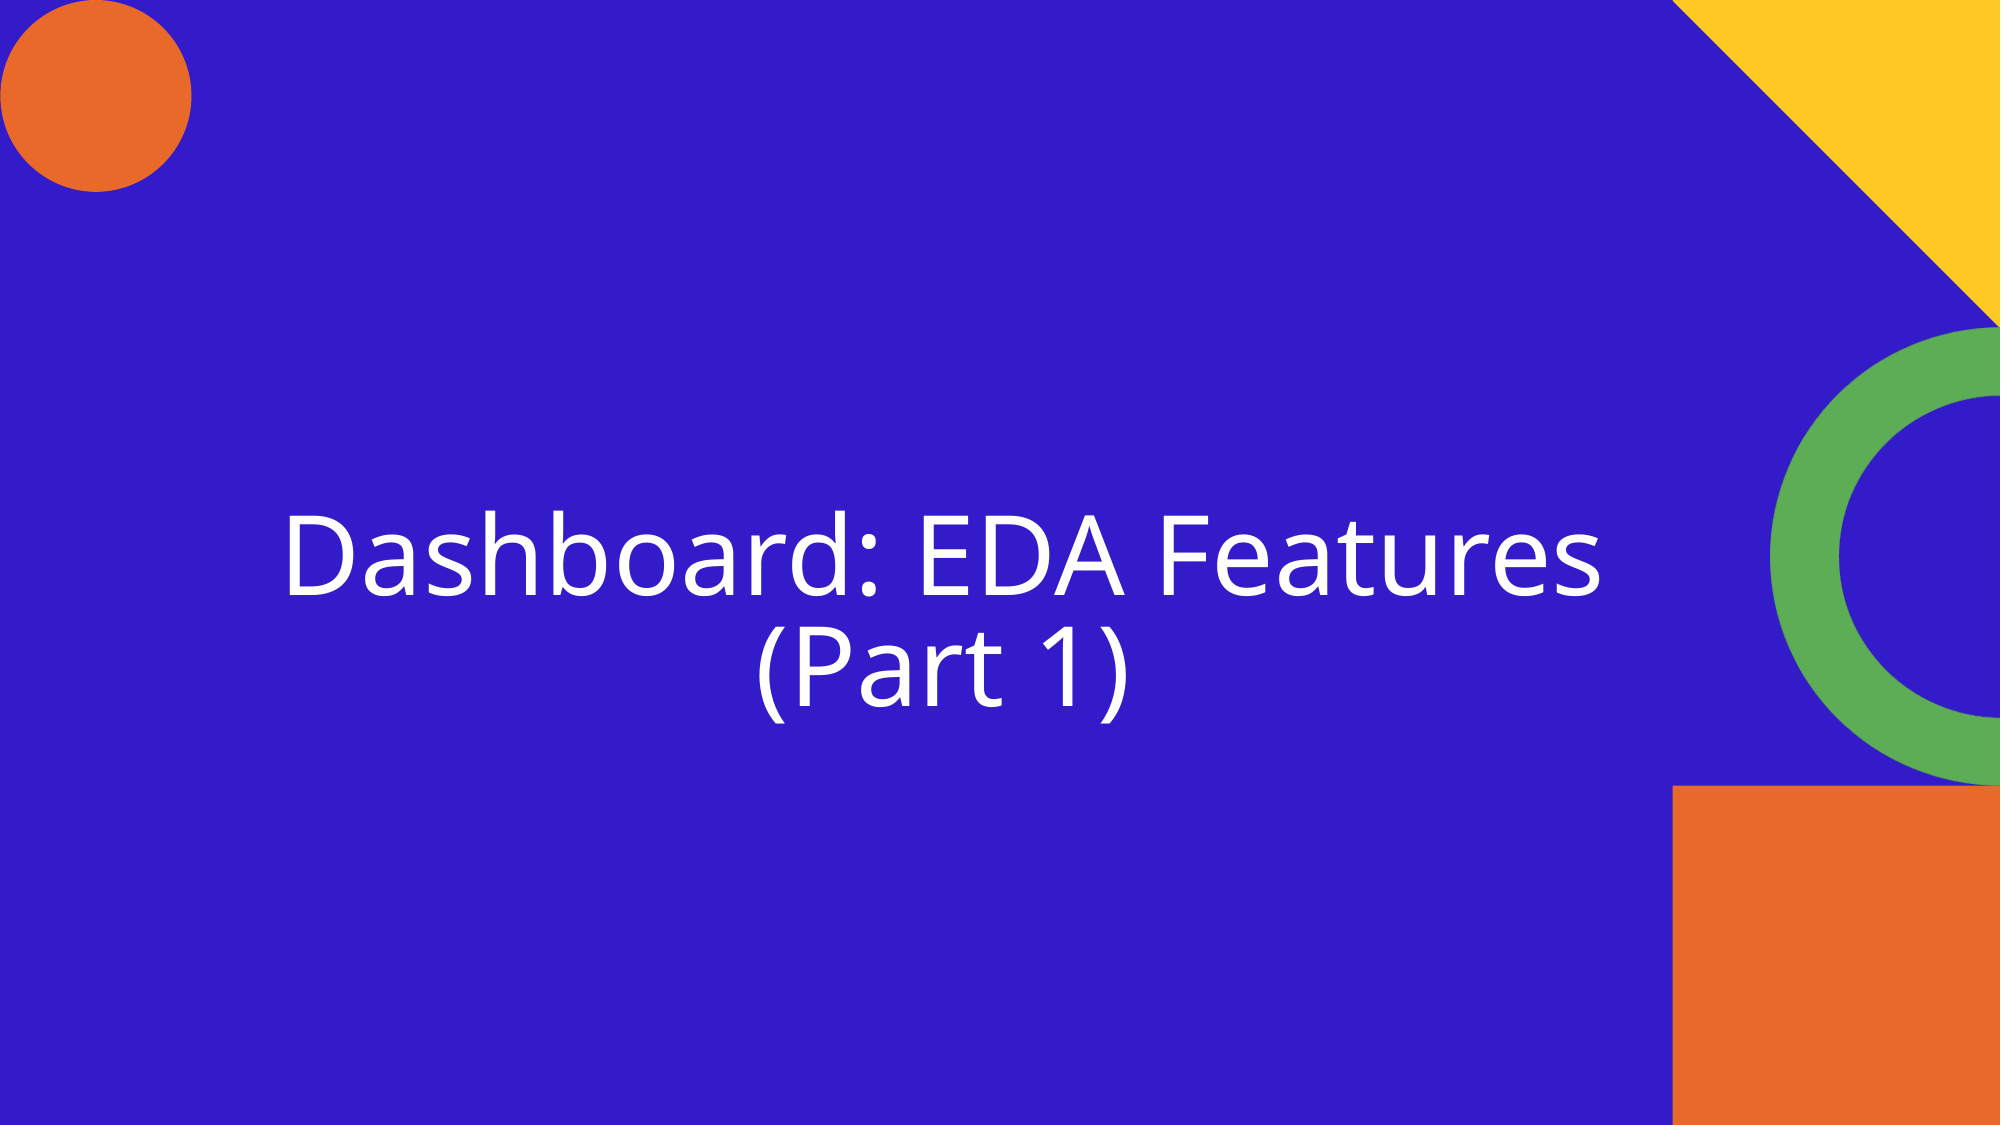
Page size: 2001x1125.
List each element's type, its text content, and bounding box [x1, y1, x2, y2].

text_box [1672, 0, 2000, 327]
text_box Dashboard: EDA Features (Part 1) [214, 506, 1673, 730]
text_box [0, 0, 193, 193]
text_box [1672, 785, 2000, 1125]
picture [1655, 327, 2000, 786]
